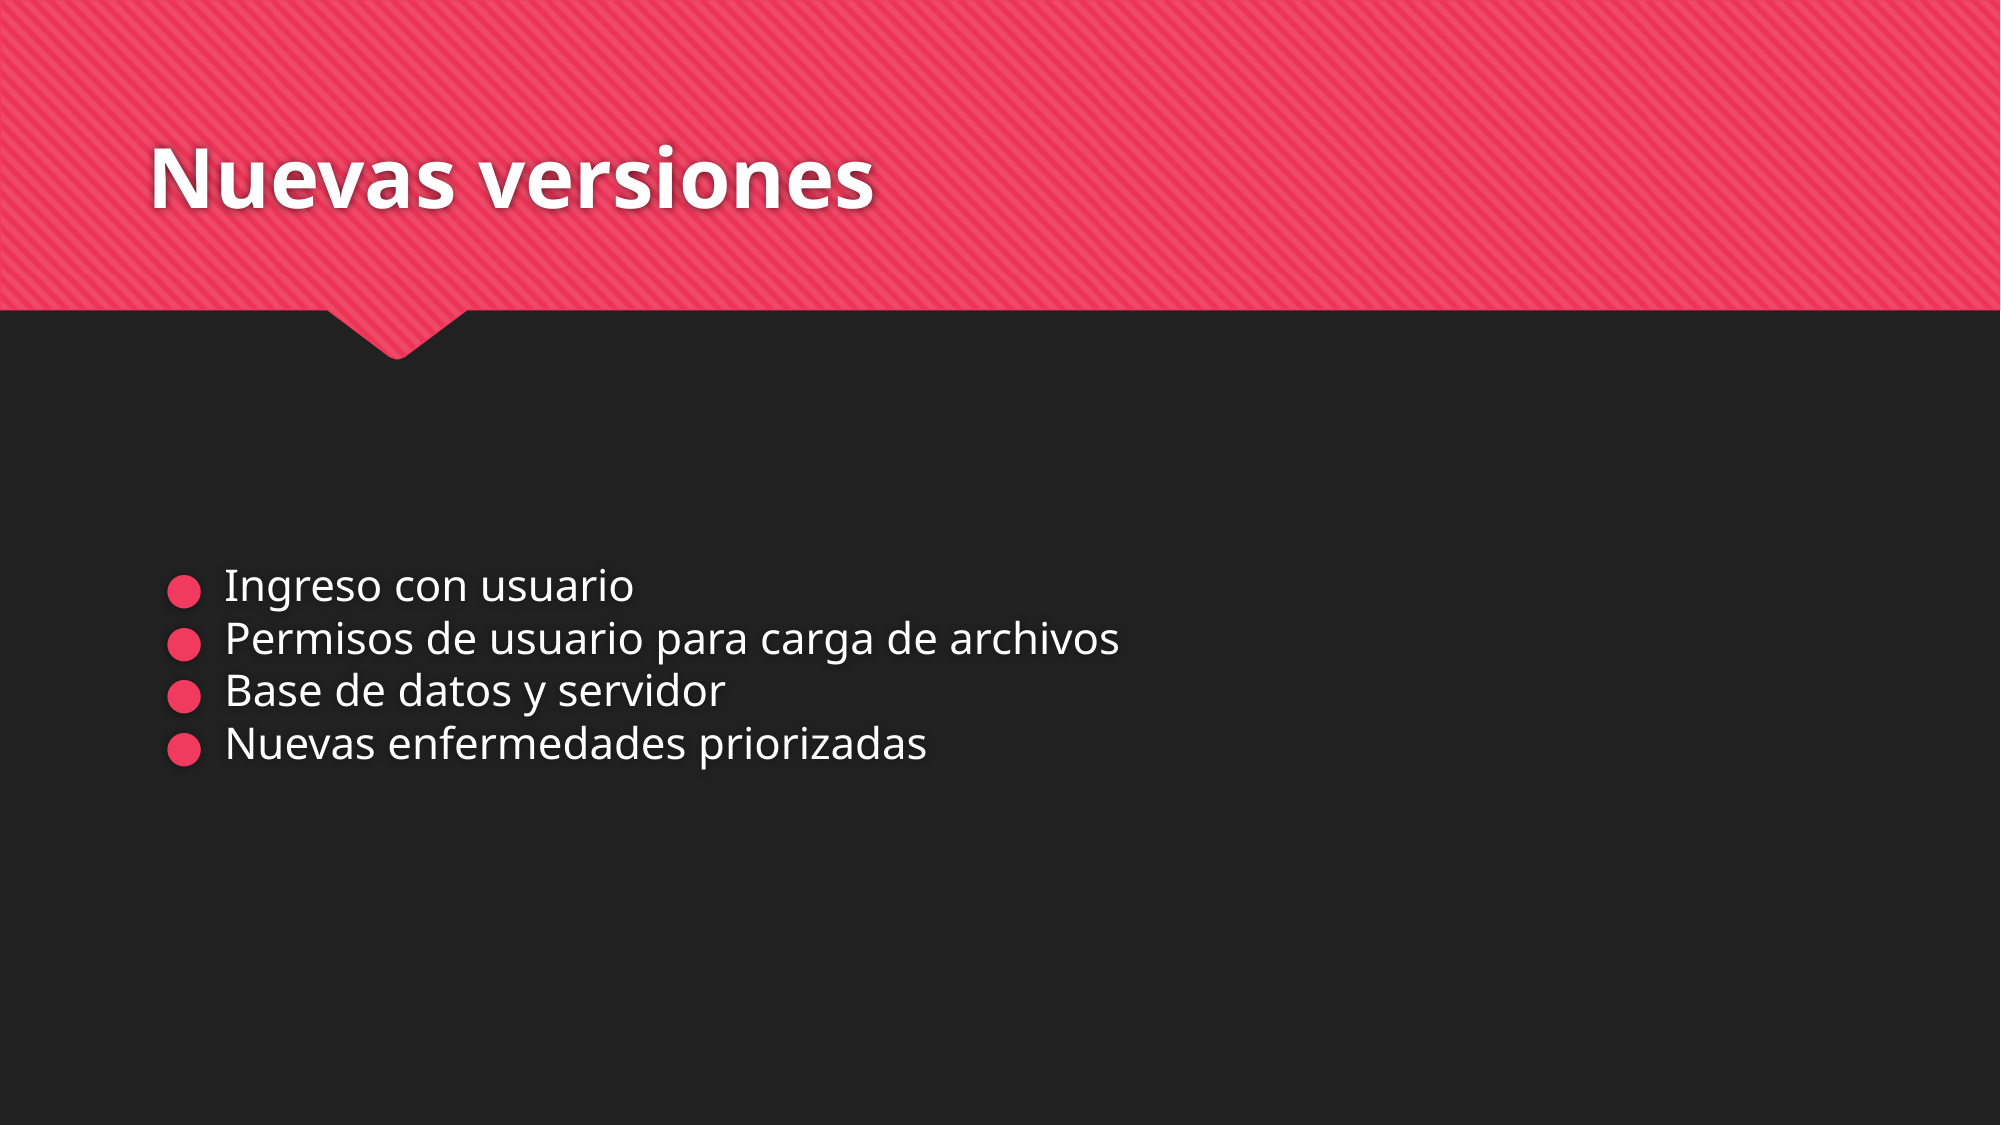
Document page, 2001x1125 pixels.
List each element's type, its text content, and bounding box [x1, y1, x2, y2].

picture [1, 1, 1999, 357]
title Nuevas versiones [132, 73, 1868, 233]
list Ingreso con usuario Permisos de usuario para carga de archivos Base de datos y servidor Nuevas enfermedades priorizadas [134, 364, 1866, 962]
